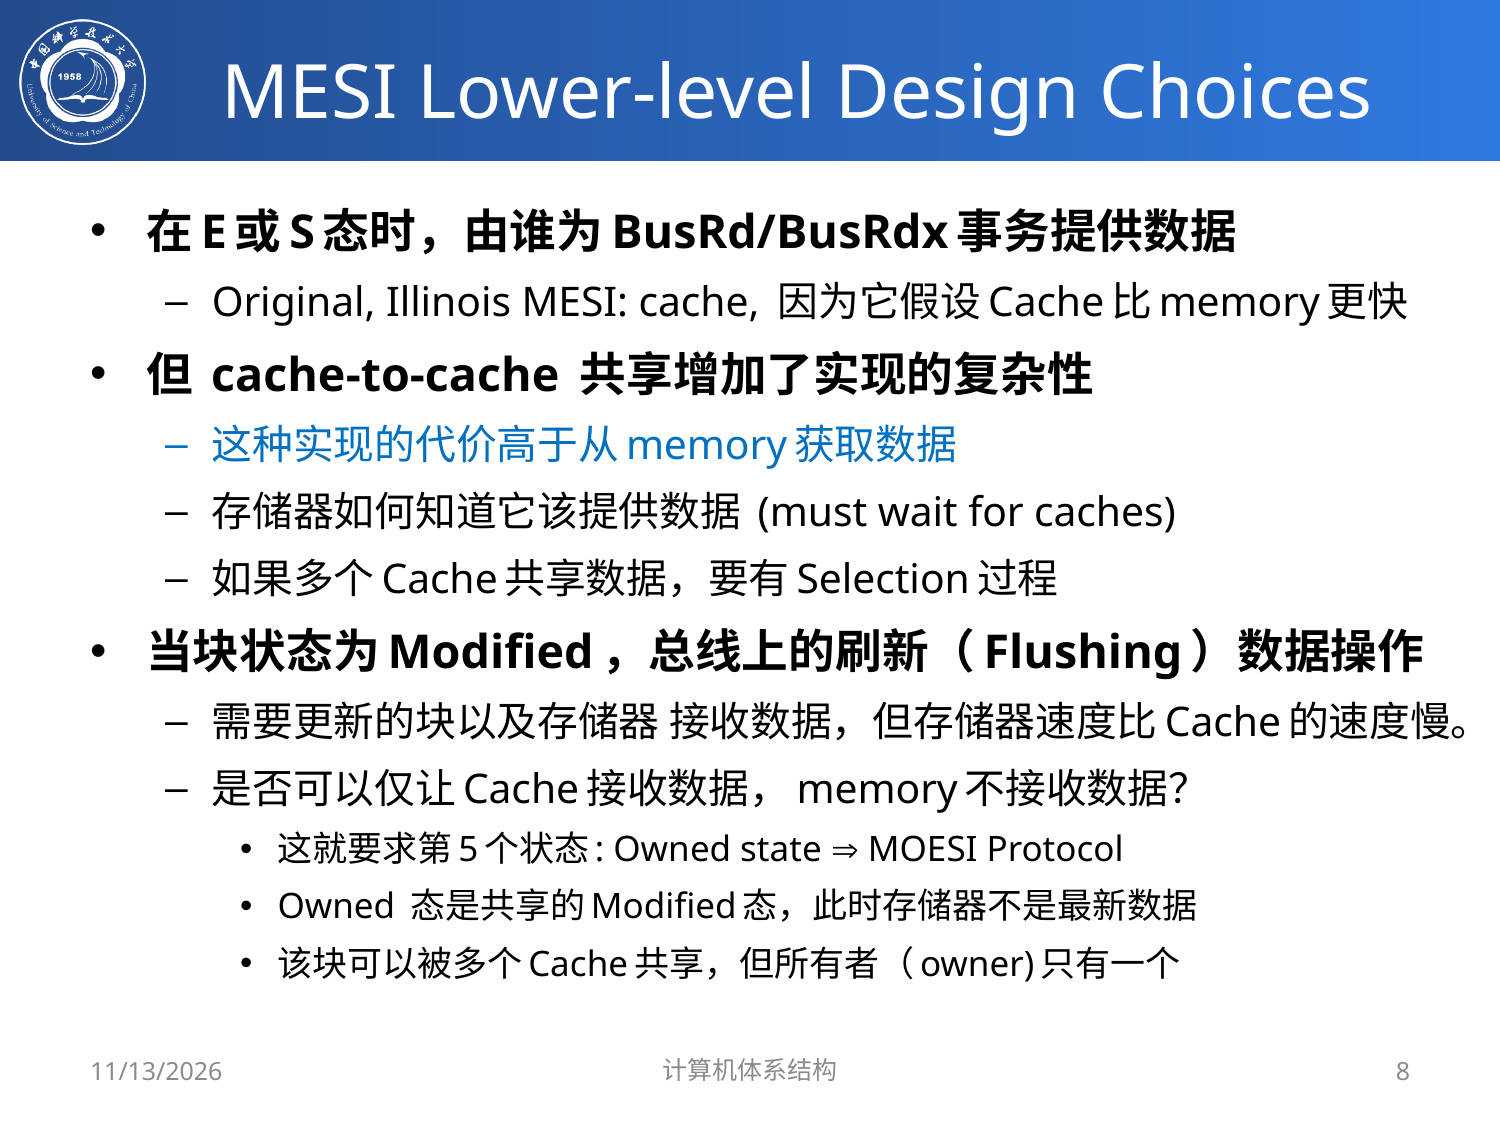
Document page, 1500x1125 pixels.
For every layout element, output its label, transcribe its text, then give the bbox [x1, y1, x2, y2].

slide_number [75, 1042, 425, 1103]
picture [19, 19, 146, 145]
list 在E或S态时，由谁为BusRd/BusRdx事务提供数据 Original, Illinois MESI: cache, 因为它假设Cache比memory更快 但 cache-to-cache 共享增加了实现的复杂性 这种实现的代价高于从memory获取数据 存储器如何知道它该提供数据 (must wait for caches) 如果多个Cache共享数据，要有Selection过程 当块状态为Modified，总线上的刷新（Flushing）数据操作 需要更新的块以及存储器 接收数据，但存储器速度比Cache的速度慢。 是否可以仅让Cache接收数据，memory不接收数据？ 这就要求第5个状态: Owned state  MOESI Protocol Owned 态是共享的Modified态，此时存储器不是最新数据 该块可以被多个Cache共享，但所有者（owner)只有一个 [75, 182, 1473, 1036]
title MESI Lower-level Design Choices [169, 24, 1425, 153]
footer 计算机体系结构 [512, 1042, 988, 1103]
slide_number 8 [1074, 1042, 1425, 1103]
